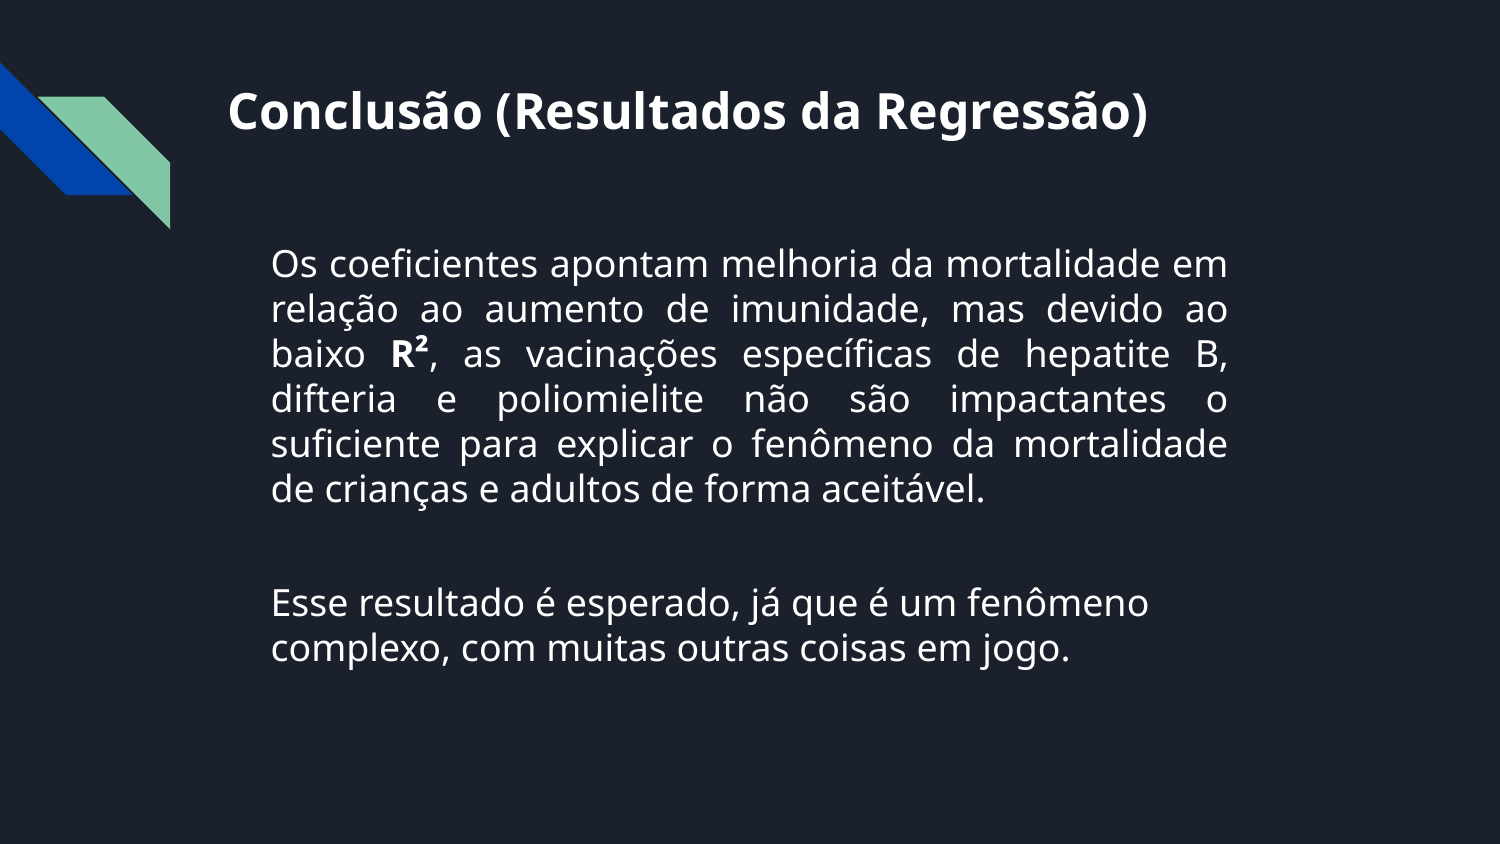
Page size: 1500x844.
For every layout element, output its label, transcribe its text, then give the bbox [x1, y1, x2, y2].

text_box Os coeficientes apontam melhoria da mortalidade em relação ao aumento de imunidade, mas devido ao baixo R², as vacinações específicas de hepatite B, difteria e poliomielite não são impactantes o suficiente para explicar o fenômeno da mortalidade de crianças e adultos de forma aceitável. [255, 225, 1245, 526]
title Conclusão (Resultados da Regressão) [212, 64, 1368, 215]
text_box Esse resultado é esperado, já que é um fenômeno complexo, com muitas outras coisas em jogo. [255, 563, 1192, 684]
